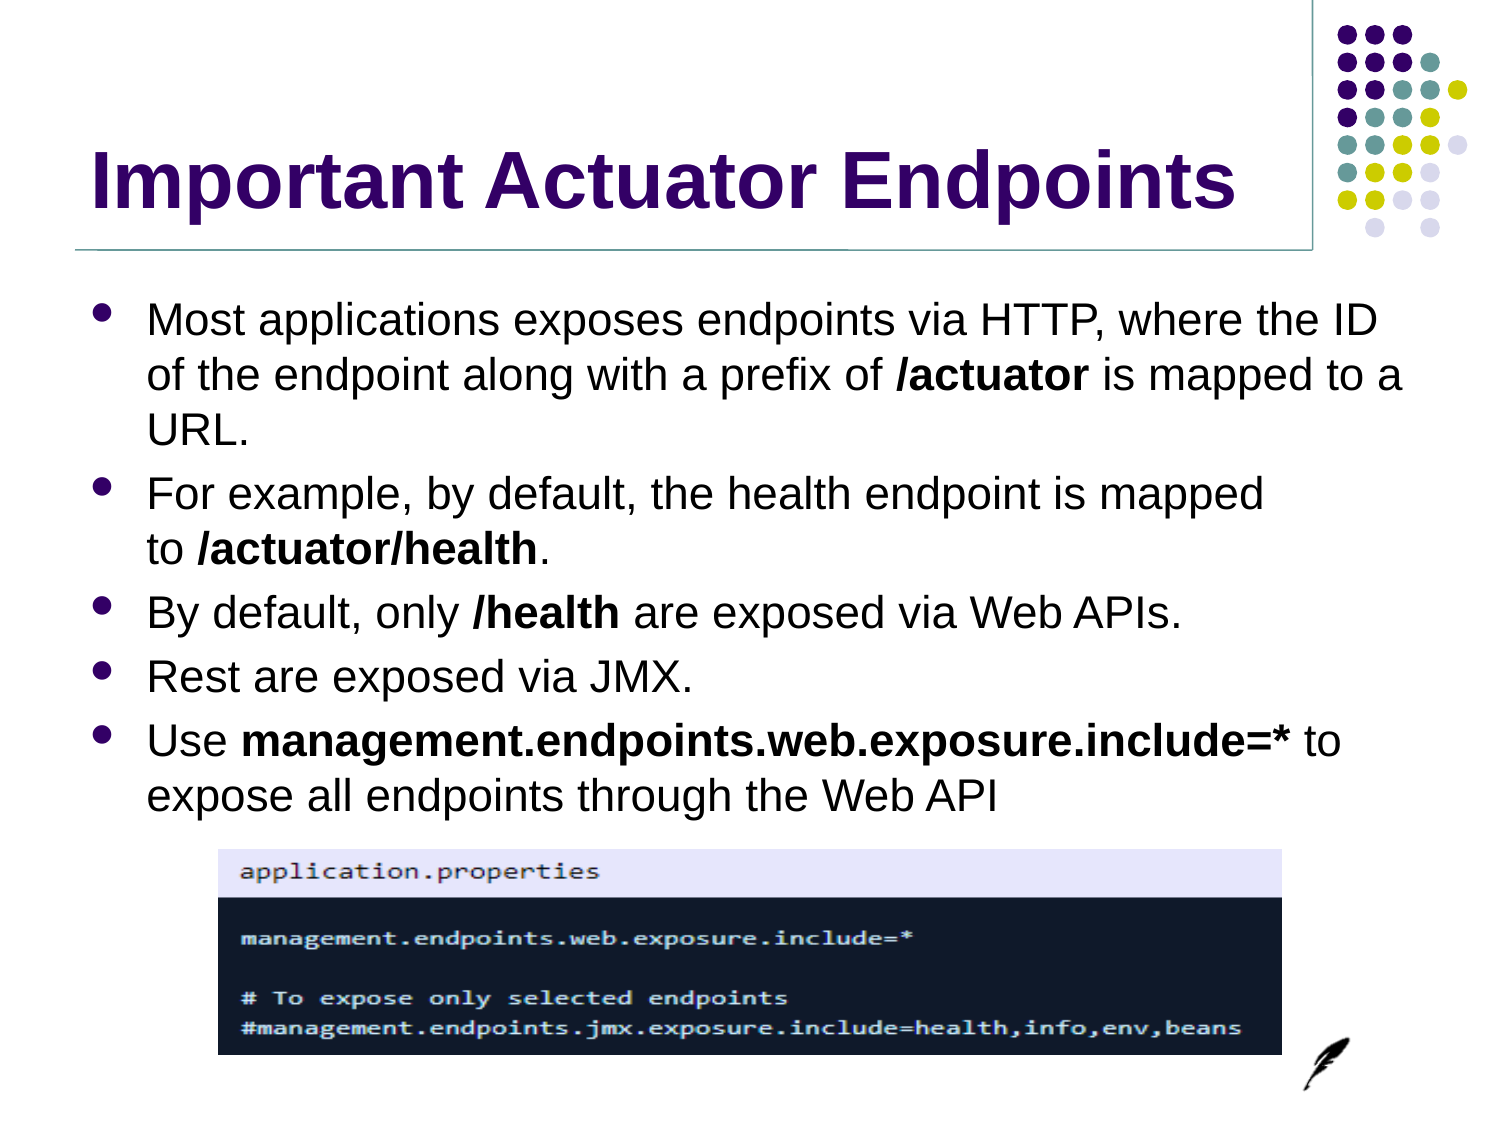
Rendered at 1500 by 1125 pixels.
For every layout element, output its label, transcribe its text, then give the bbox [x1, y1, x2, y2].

picture [1295, 1027, 1357, 1103]
picture [218, 849, 1282, 1055]
list Most applications exposes endpoints via HTTP, where the ID of the endpoint along with a prefix of /actuator is mapped to a URL. For example, by default, the health endpoint is mapped to /actuator/health. By default, only /health are exposed via Web APIs. Rest are exposed via JMX. Use management.endpoints.web.exposure.include=* to expose all endpoints through the Web API [75, 282, 1425, 1006]
title Important Actuator Endpoints [75, 20, 1313, 233]
